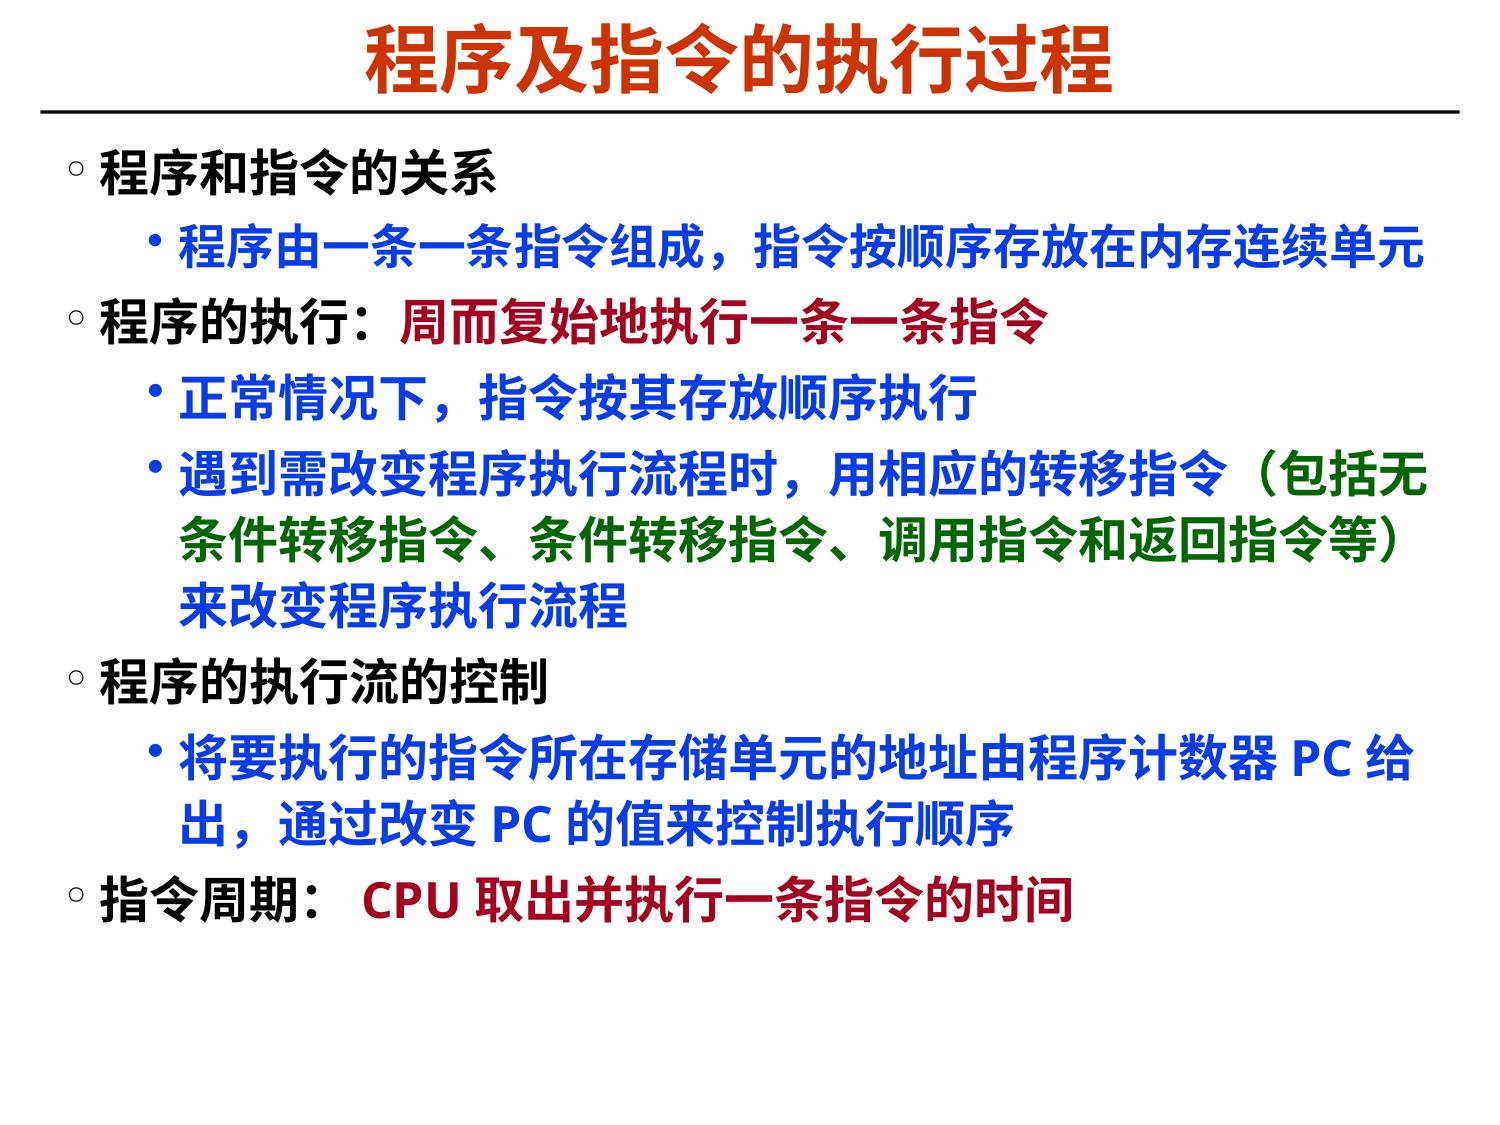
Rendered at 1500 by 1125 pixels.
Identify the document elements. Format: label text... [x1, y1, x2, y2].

title 程序及指令的执行过程 [132, 20, 1364, 109]
list 程序和指令的关系 程序由一条一条指令组成，指令按顺序存放在内存连续单元 程序的执行：周而复始地执行一条一条指令 正常情况下，指令按其存放顺序执行 遇到需改变程序执行流程时，用相应的转移指令（包括无条件转移指令、条件转移指令、调用指令和返回指令等）来改变程序执行流程 程序的执行流的控制 将要执行的指令所在存储单元的地址由程序计数器PC给出，通过改变PC的值来控制执行顺序 指令周期：CPU取出并执行一条指令的时间 [54, 131, 1450, 947]
